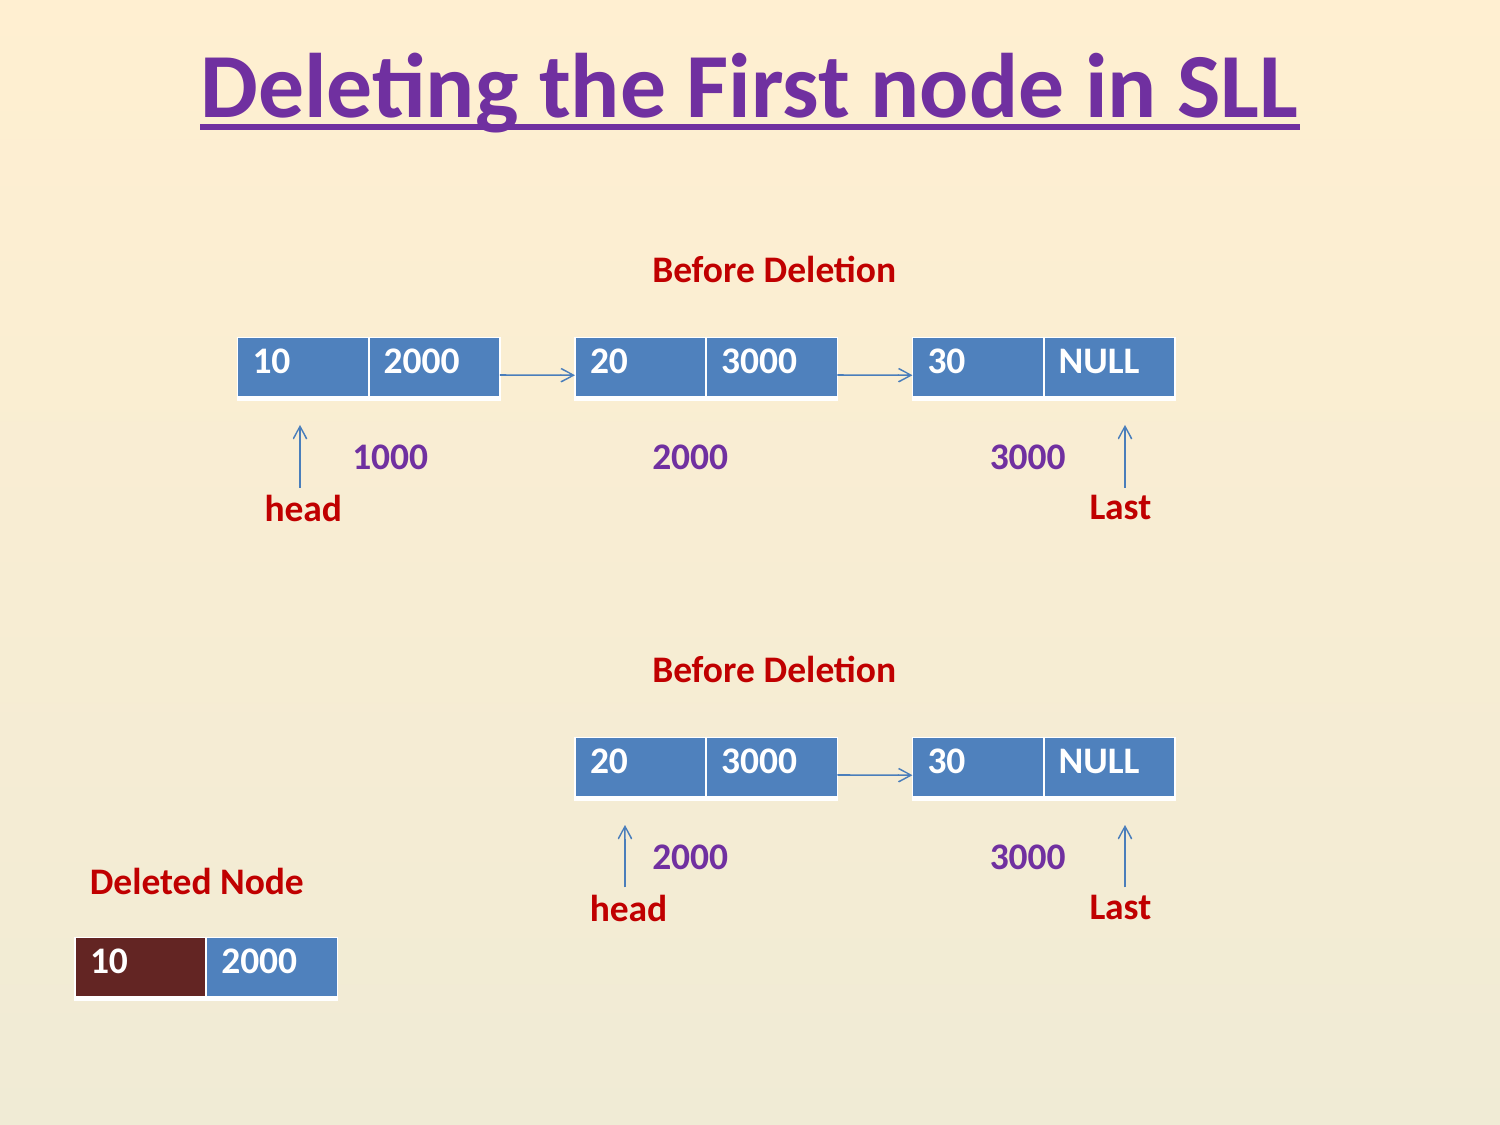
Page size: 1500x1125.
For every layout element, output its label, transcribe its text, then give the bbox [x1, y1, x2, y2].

table_header 3000 [707, 738, 837, 796]
table_header 30 [913, 338, 1043, 396]
text_box Last [1074, 874, 1213, 935]
title Deleting the First node in SLL [75, 0, 1425, 175]
table_header 20 [576, 738, 705, 796]
table_header 2000 [207, 938, 337, 996]
table_header 10 [238, 338, 368, 396]
table_header NULL [1045, 338, 1174, 396]
text_box 3000 [974, 424, 1113, 485]
table_header 10 [76, 938, 205, 996]
text_box head [574, 876, 713, 937]
text_box Before Deletion [637, 637, 975, 698]
table_header 3000 [707, 338, 837, 396]
table_header 2000 [370, 338, 499, 396]
table_header NULL [1045, 738, 1174, 796]
text_box 1000 [337, 424, 475, 485]
text_box Deleted Node [75, 849, 413, 910]
text_box head [249, 476, 388, 537]
text_box 3000 [974, 824, 1113, 885]
table_header 30 [913, 738, 1043, 796]
text_box Last [1074, 474, 1213, 535]
text_box 2000 [637, 424, 775, 485]
table_header 20 [576, 338, 705, 396]
text_box 2000 [637, 824, 775, 885]
text_box Before Deletion [637, 237, 975, 298]
